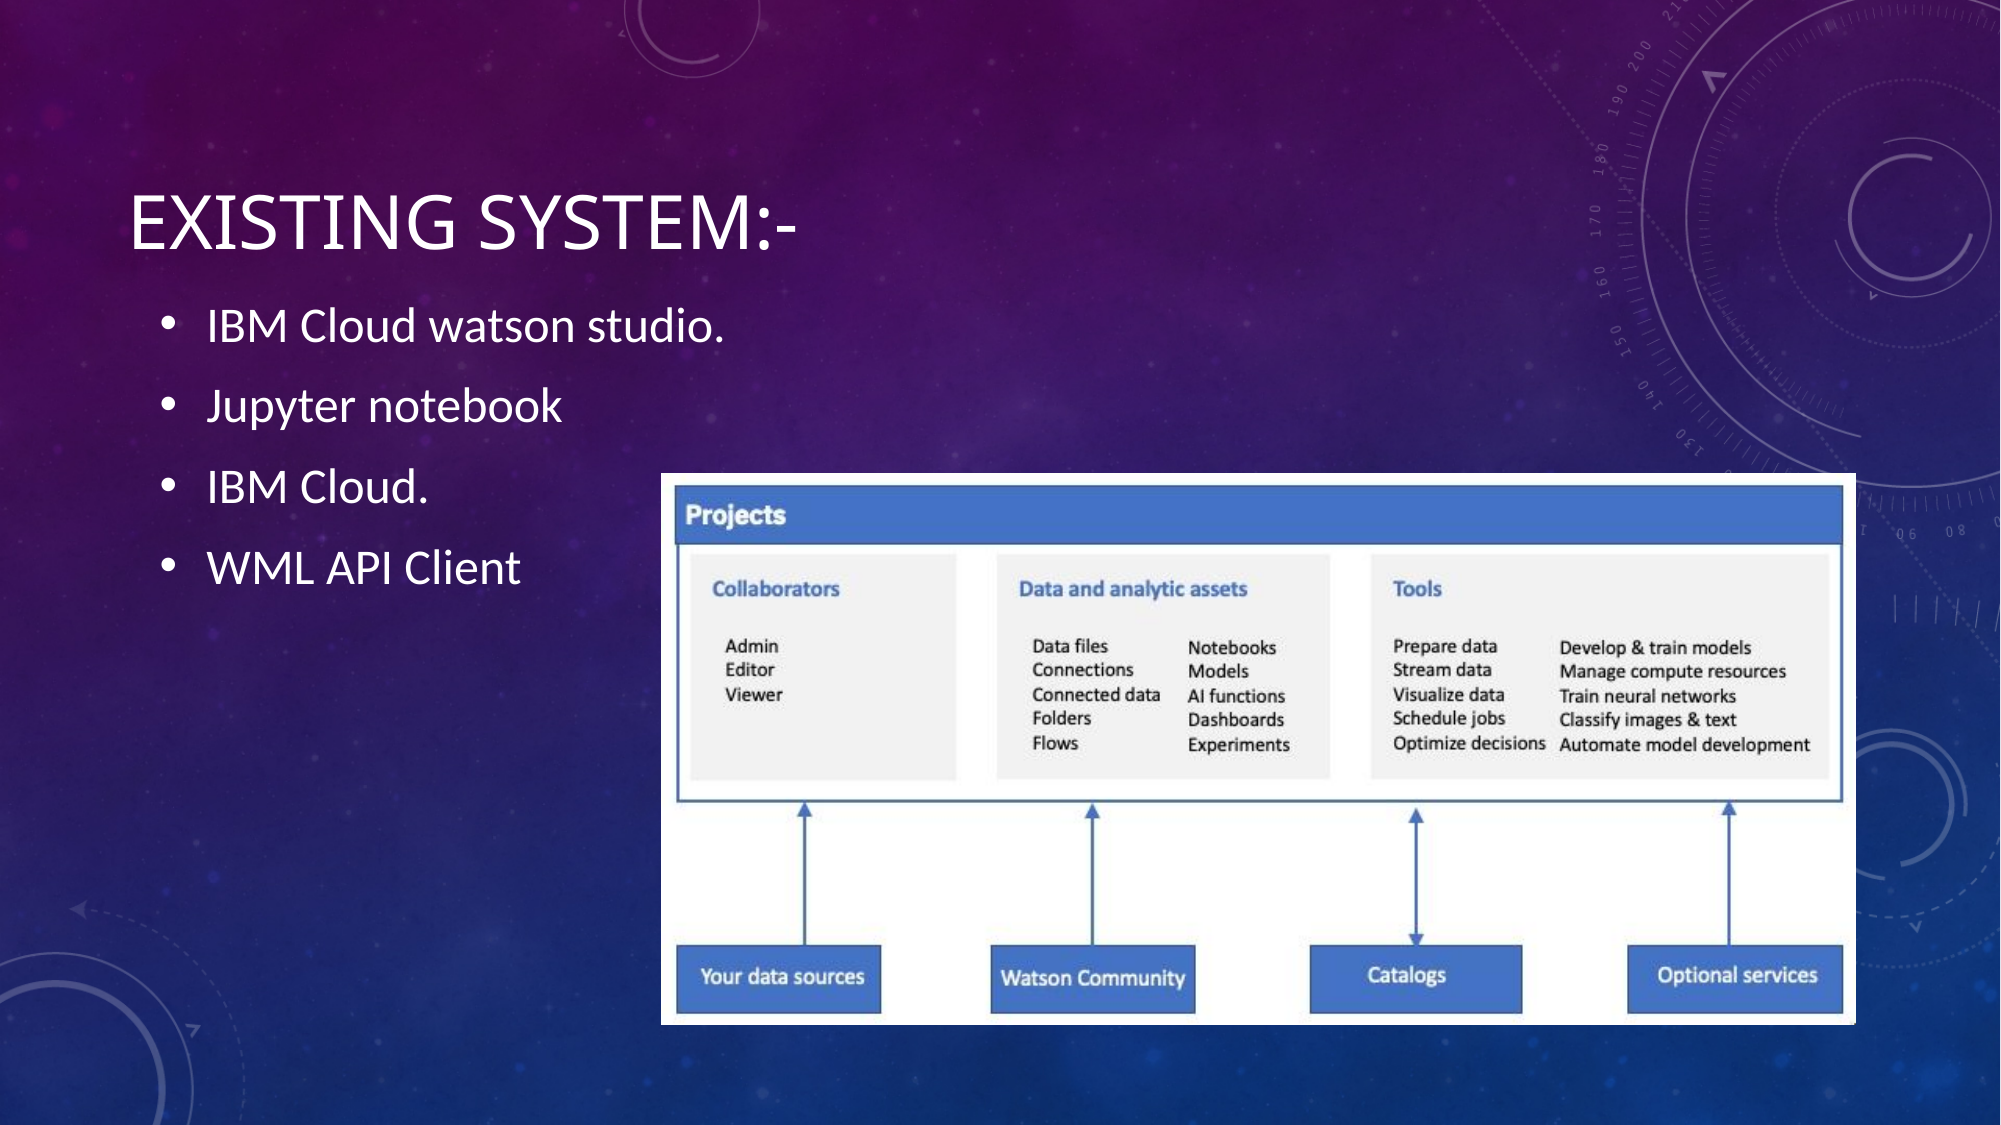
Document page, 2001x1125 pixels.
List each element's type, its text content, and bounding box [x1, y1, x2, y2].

title Existing system:- [112, 99, 1775, 339]
picture [0, 0, 2001, 1125]
list IBM Cloud watson studio. Jupyter notebook IBM Cloud. WML API Client [144, 224, 1807, 824]
